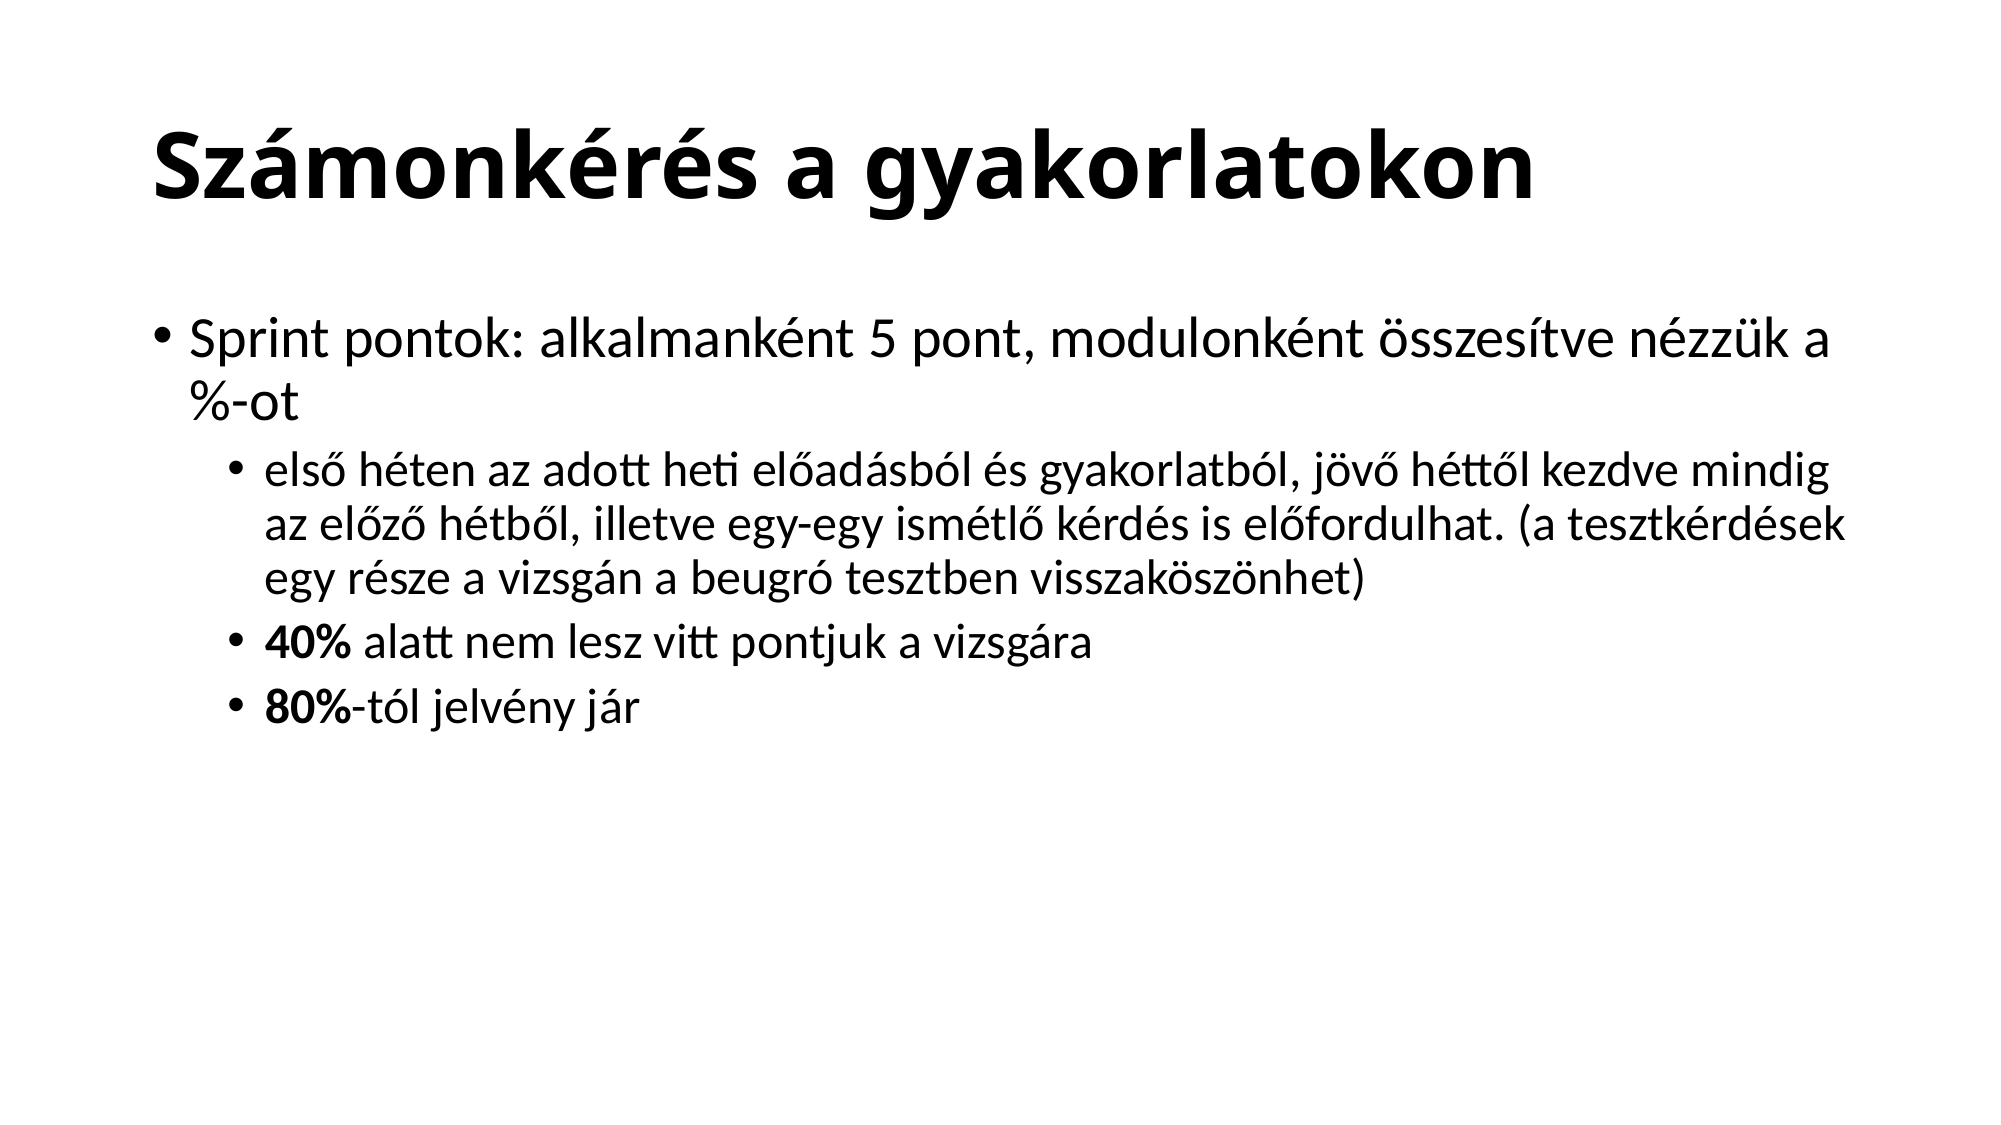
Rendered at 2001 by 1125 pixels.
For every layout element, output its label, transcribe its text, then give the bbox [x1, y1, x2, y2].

title Számonkérés a gyakorlatokon [137, 59, 1863, 278]
list Sprint pontok: alkalmanként 5 pont, modulonként összesítve nézzük a %-ot első héten az adott heti előadásból és gyakorlatból, jövő héttől kezdve mindig az előző hétből, illetve egy-egy ismétlő kérdés is előfordulhat. (a tesztkérdések egy része a vizsgán a beugró tesztben visszaköszönhet) 40% alatt nem lesz vitt pontjuk a vizsgára 80%-tól jelvény jár [137, 299, 1863, 1014]
